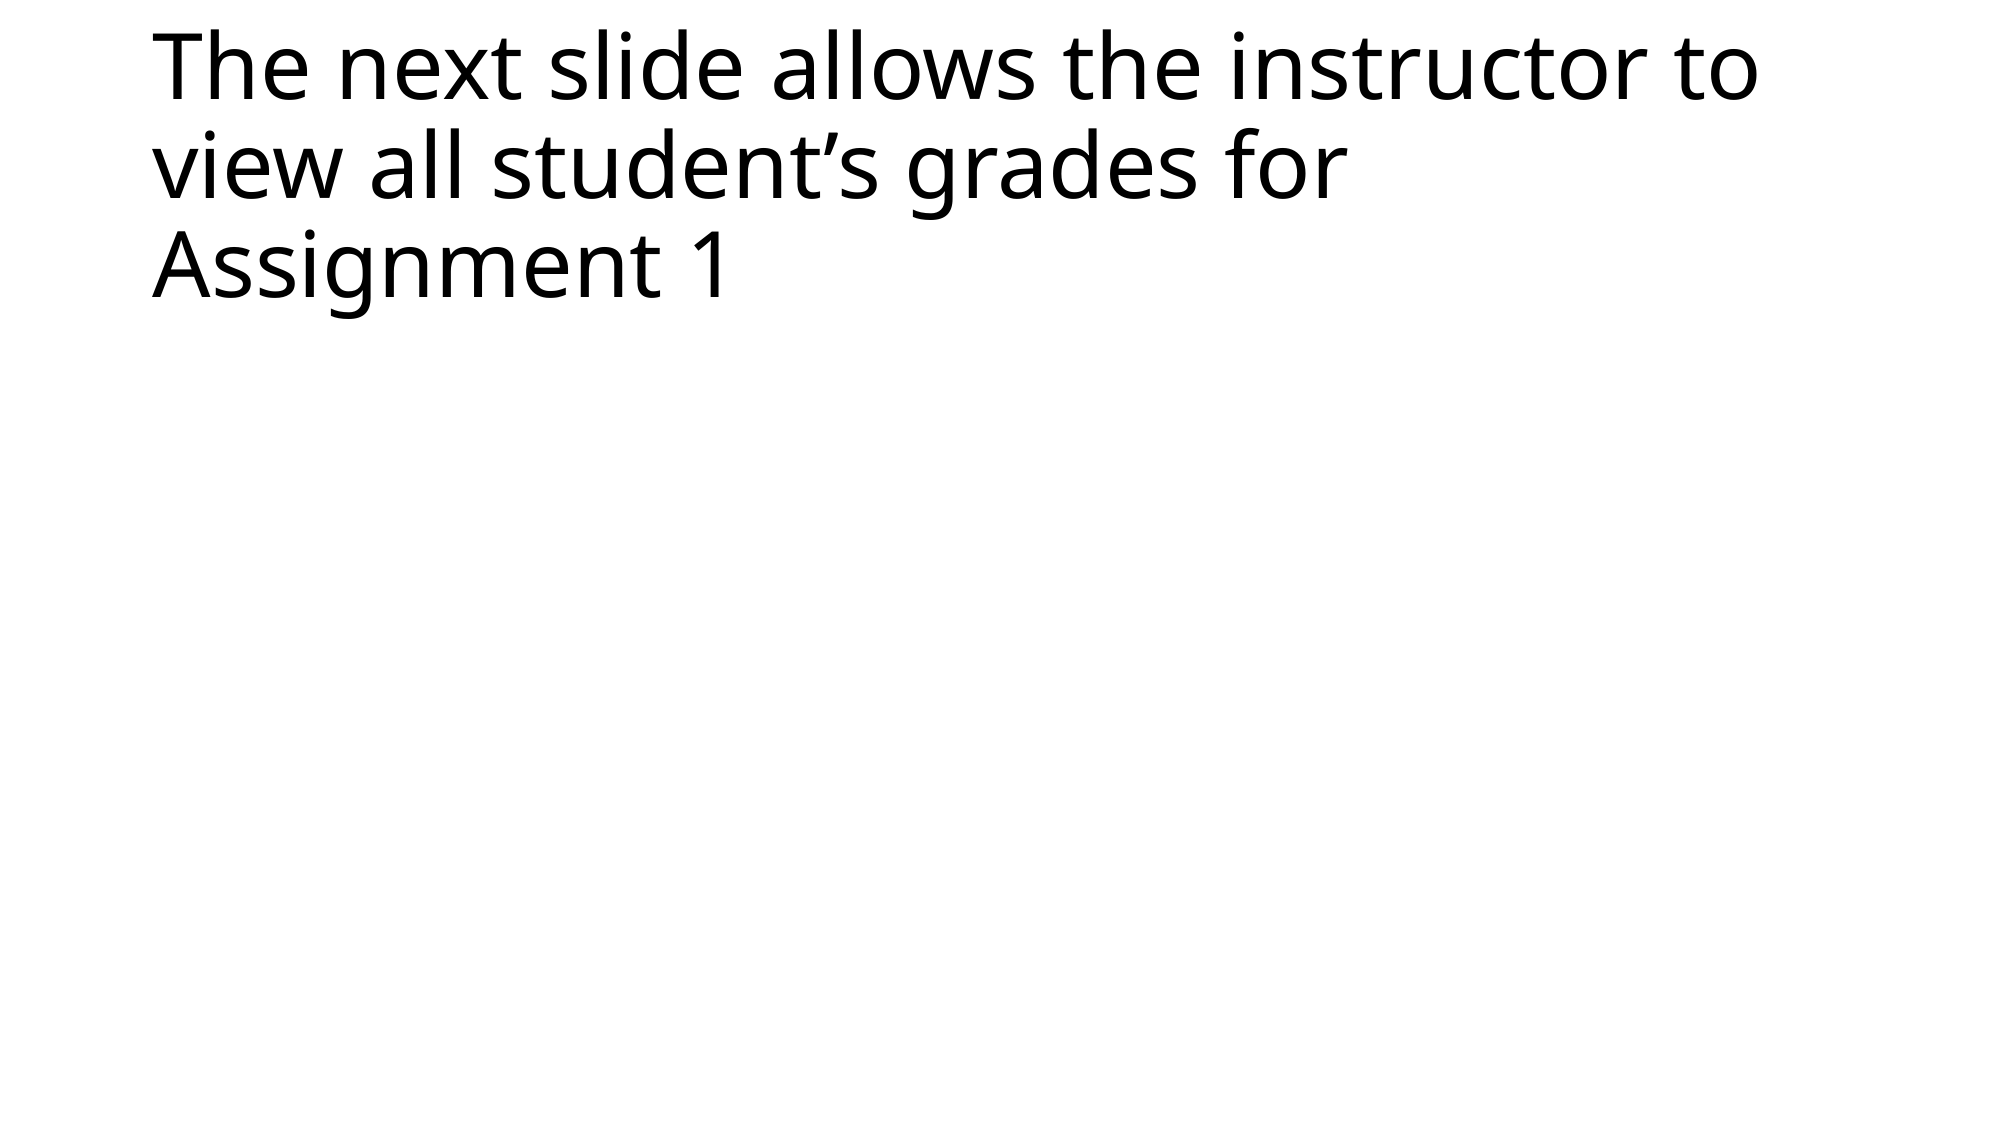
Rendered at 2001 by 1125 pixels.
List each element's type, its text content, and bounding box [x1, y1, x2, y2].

title The next slide allows the instructor to view all student’s grades for Assignment 1 [137, 59, 1863, 278]
